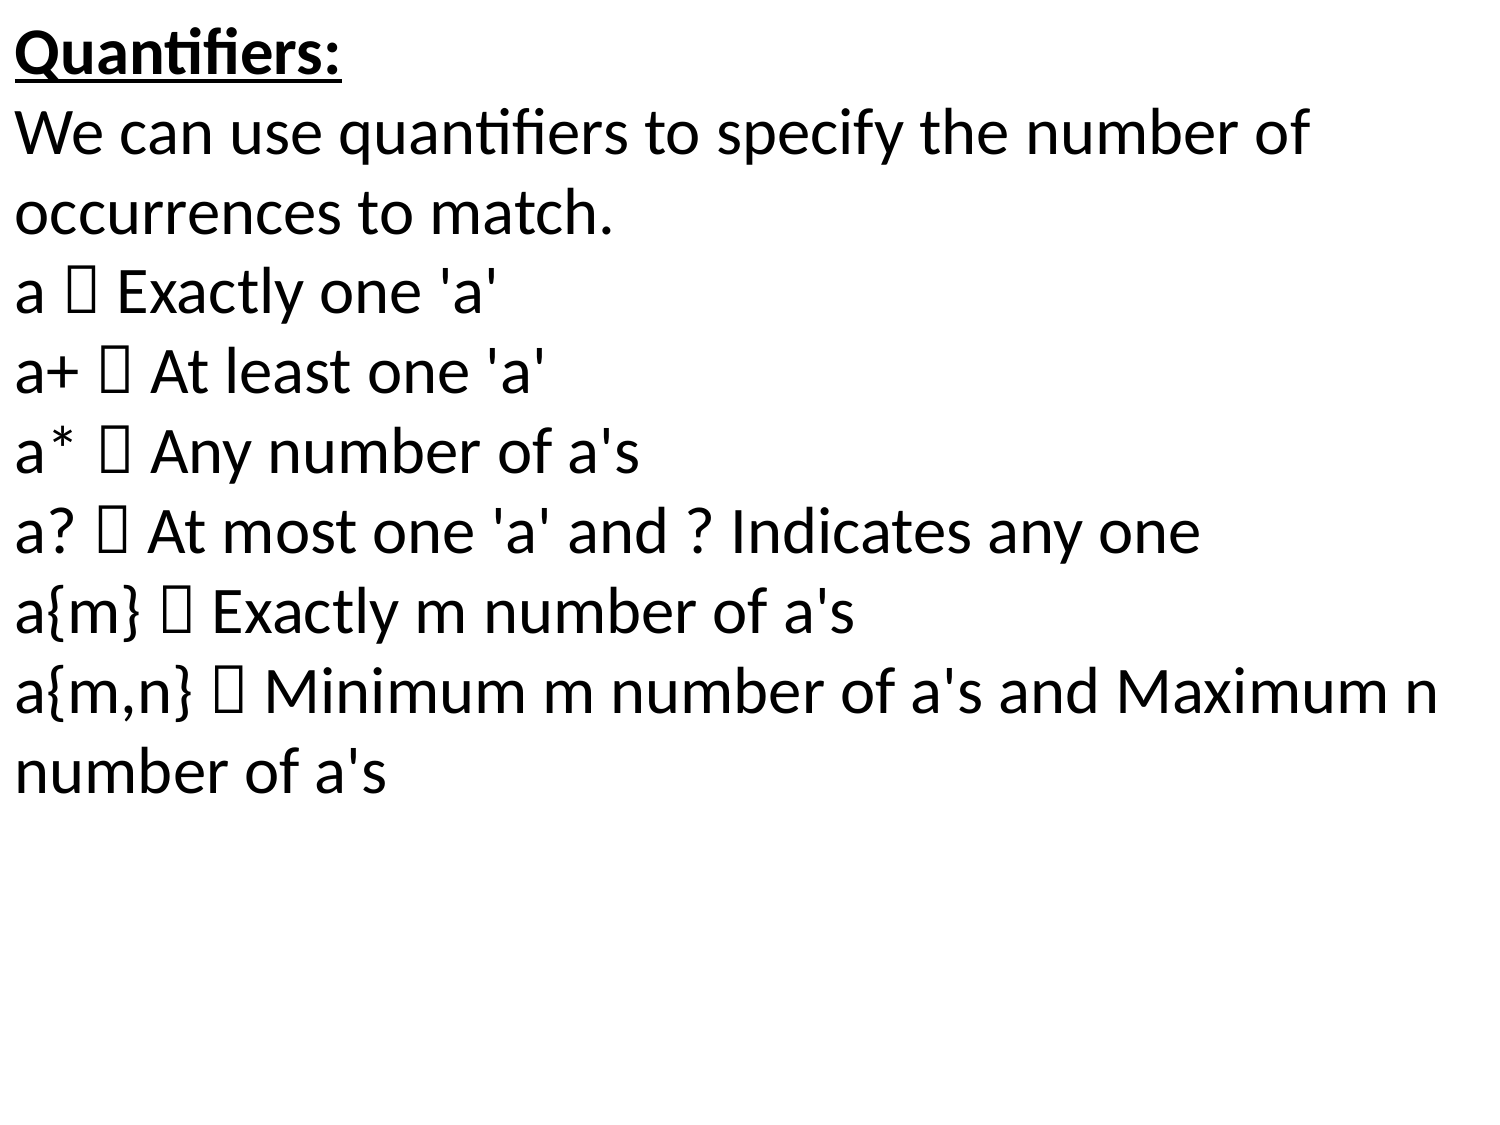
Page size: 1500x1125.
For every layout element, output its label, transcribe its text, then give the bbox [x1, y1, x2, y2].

text_box Quantifiers: We can use quantifiers to specify the number of occurrences to match. a  Exactly one 'a' a+  At least one 'a' a*  Any number of a's a?  At most one 'a' and ? Indicates any one a{m}  Exactly m number of a's a{m,n}  Minimum m number of a's and Maximum n number of a's [0, 0, 1500, 815]
